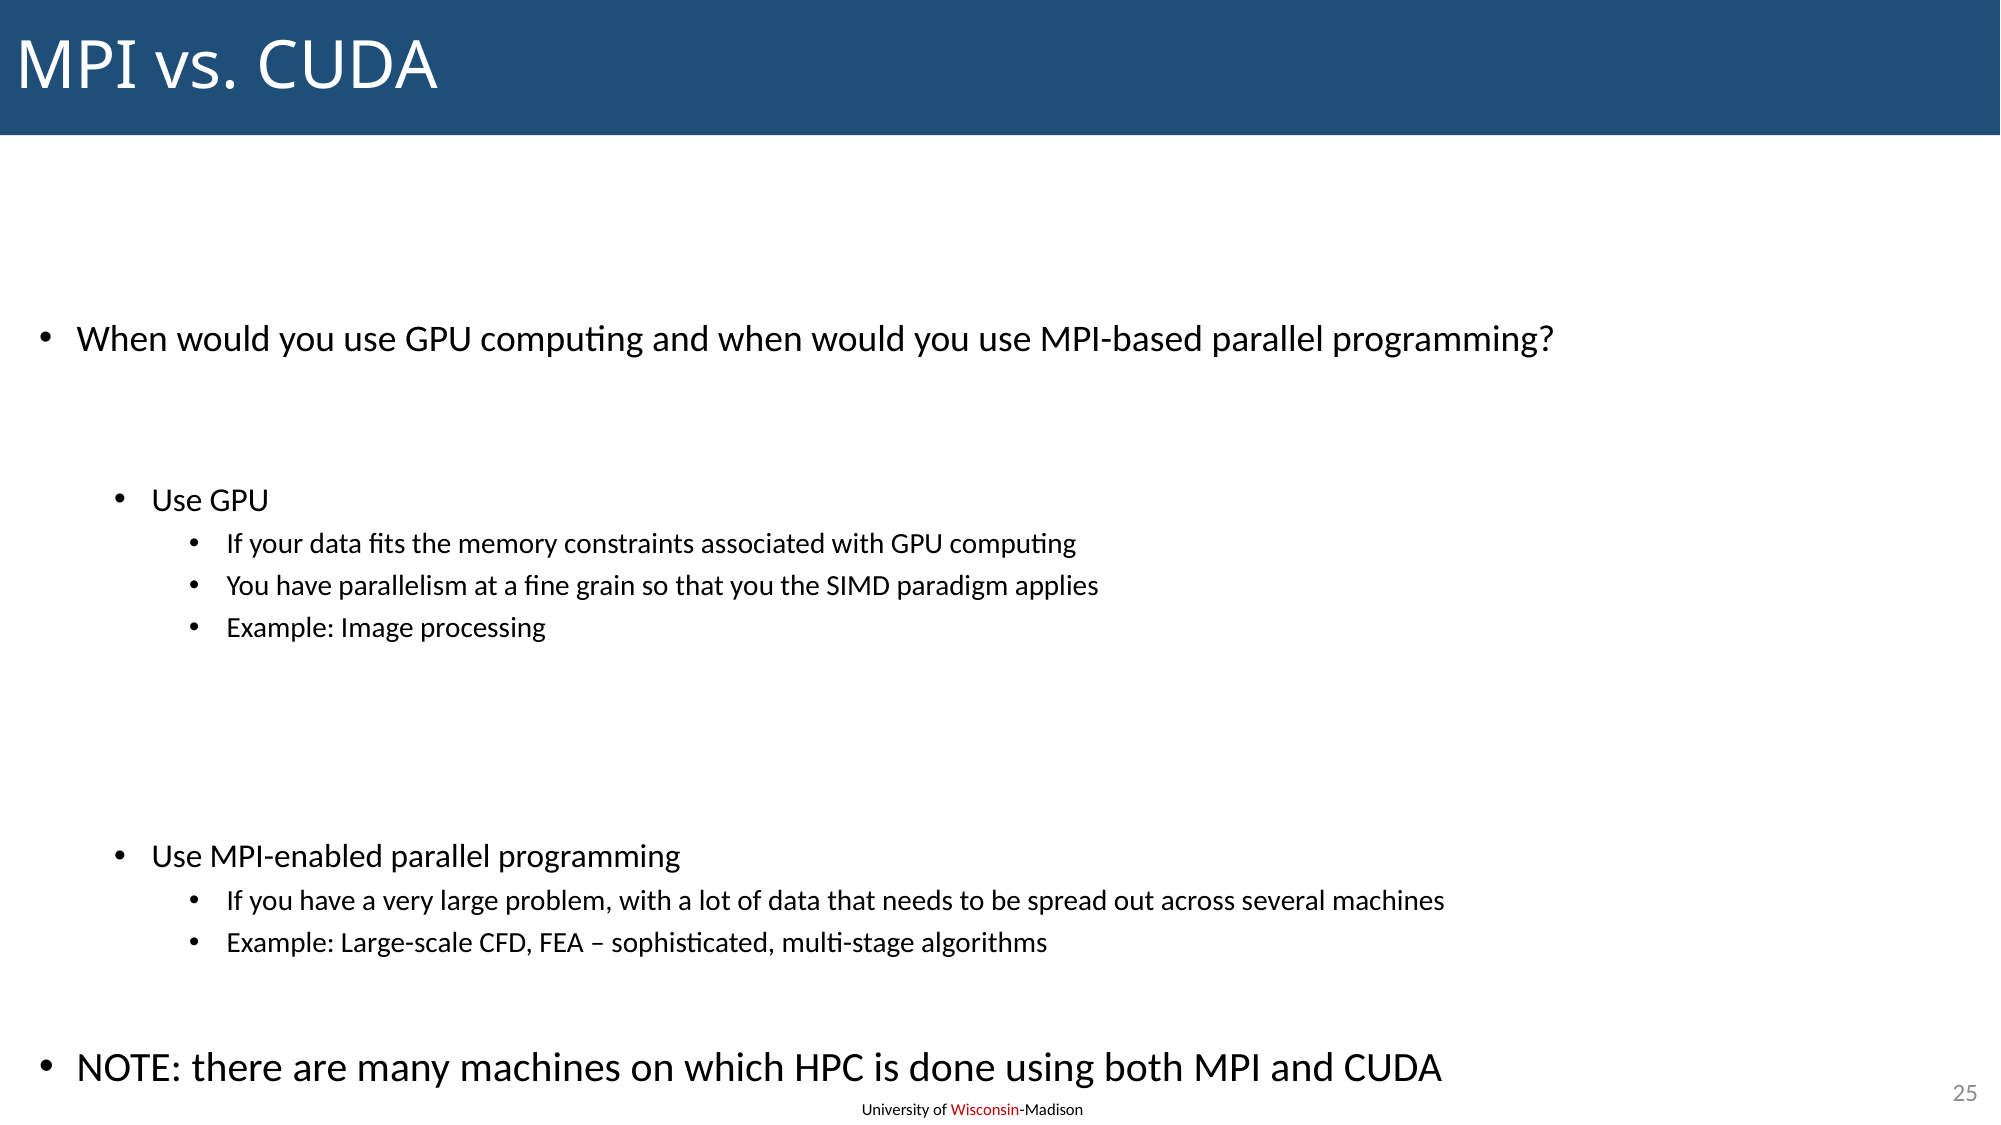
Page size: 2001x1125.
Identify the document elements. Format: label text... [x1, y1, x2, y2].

slide_number 25 [1879, 1069, 1994, 1114]
list When would you use GPU computing and when would you use MPI-based parallel programming? Use GPU If your data fits the memory constraints associated with GPU computing You have parallelism at a fine grain so that you the SIMD paradigm applies Example: Image processing Use MPI-enabled parallel programming If you have a very large problem, with a lot of data that needs to be spread out across several machines Example: Large-scale CFD, FEA – sophisticated, multi-stage algorithms NOTE: there are many machines on which HPC is done using both MPI and CUDA [24, 245, 1987, 1055]
title MPI vs. CUDA [0, 0, 2000, 136]
